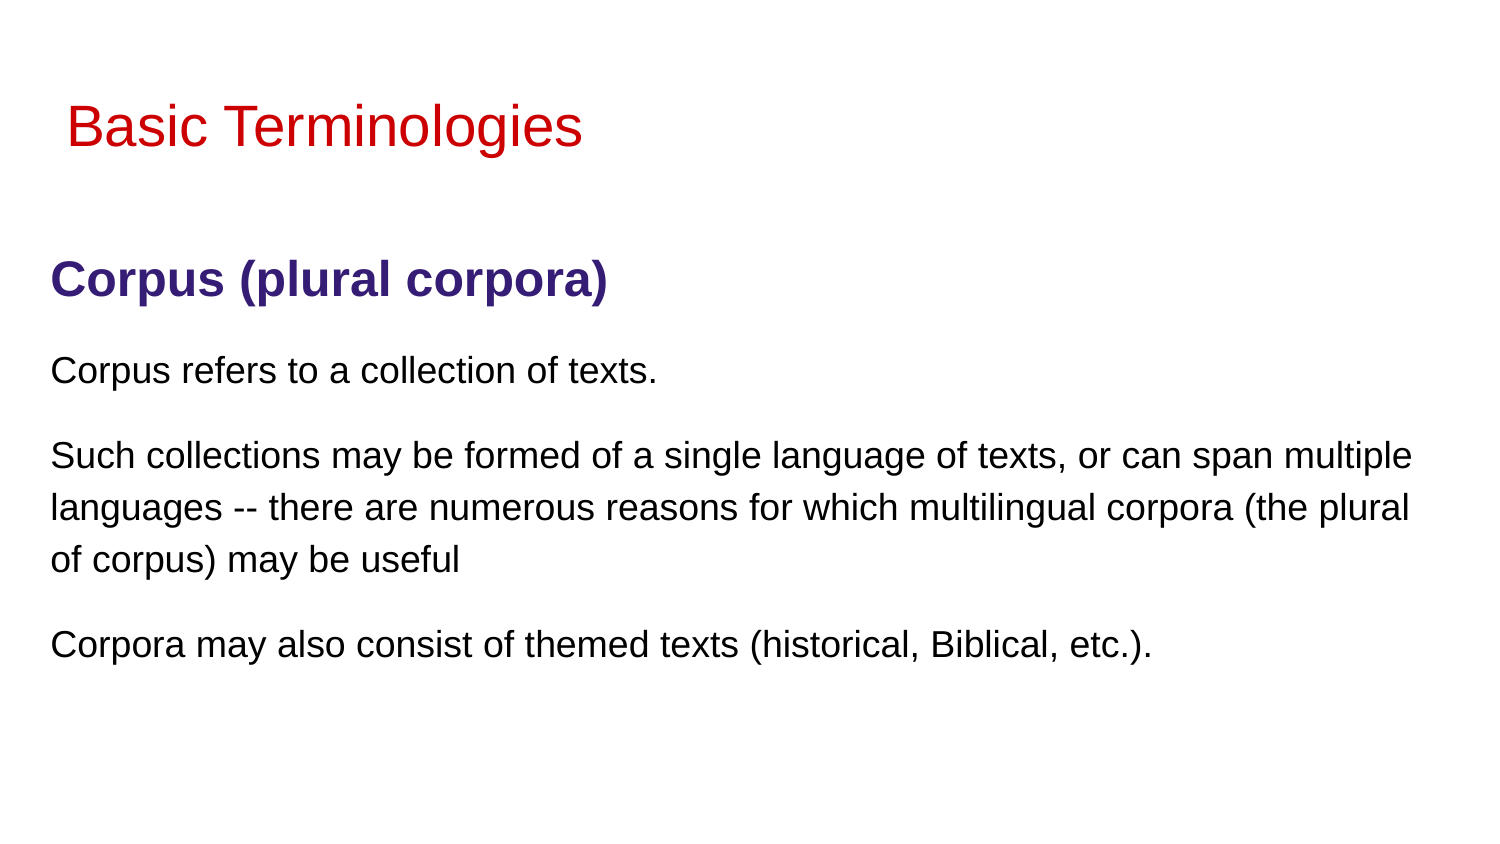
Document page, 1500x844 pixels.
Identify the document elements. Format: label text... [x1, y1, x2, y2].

list Corpus (plural corpora) Corpus refers to a collection of texts. Such collections may be formed of a single language of texts, or can span multiple languages -- there are numerous reasons for which multilingual corpora (the plural of corpus) may be useful Corpora may also consist of themed texts (historical, Biblical, etc.). [35, 222, 1434, 783]
title Basic Terminologies [51, 72, 1449, 167]
